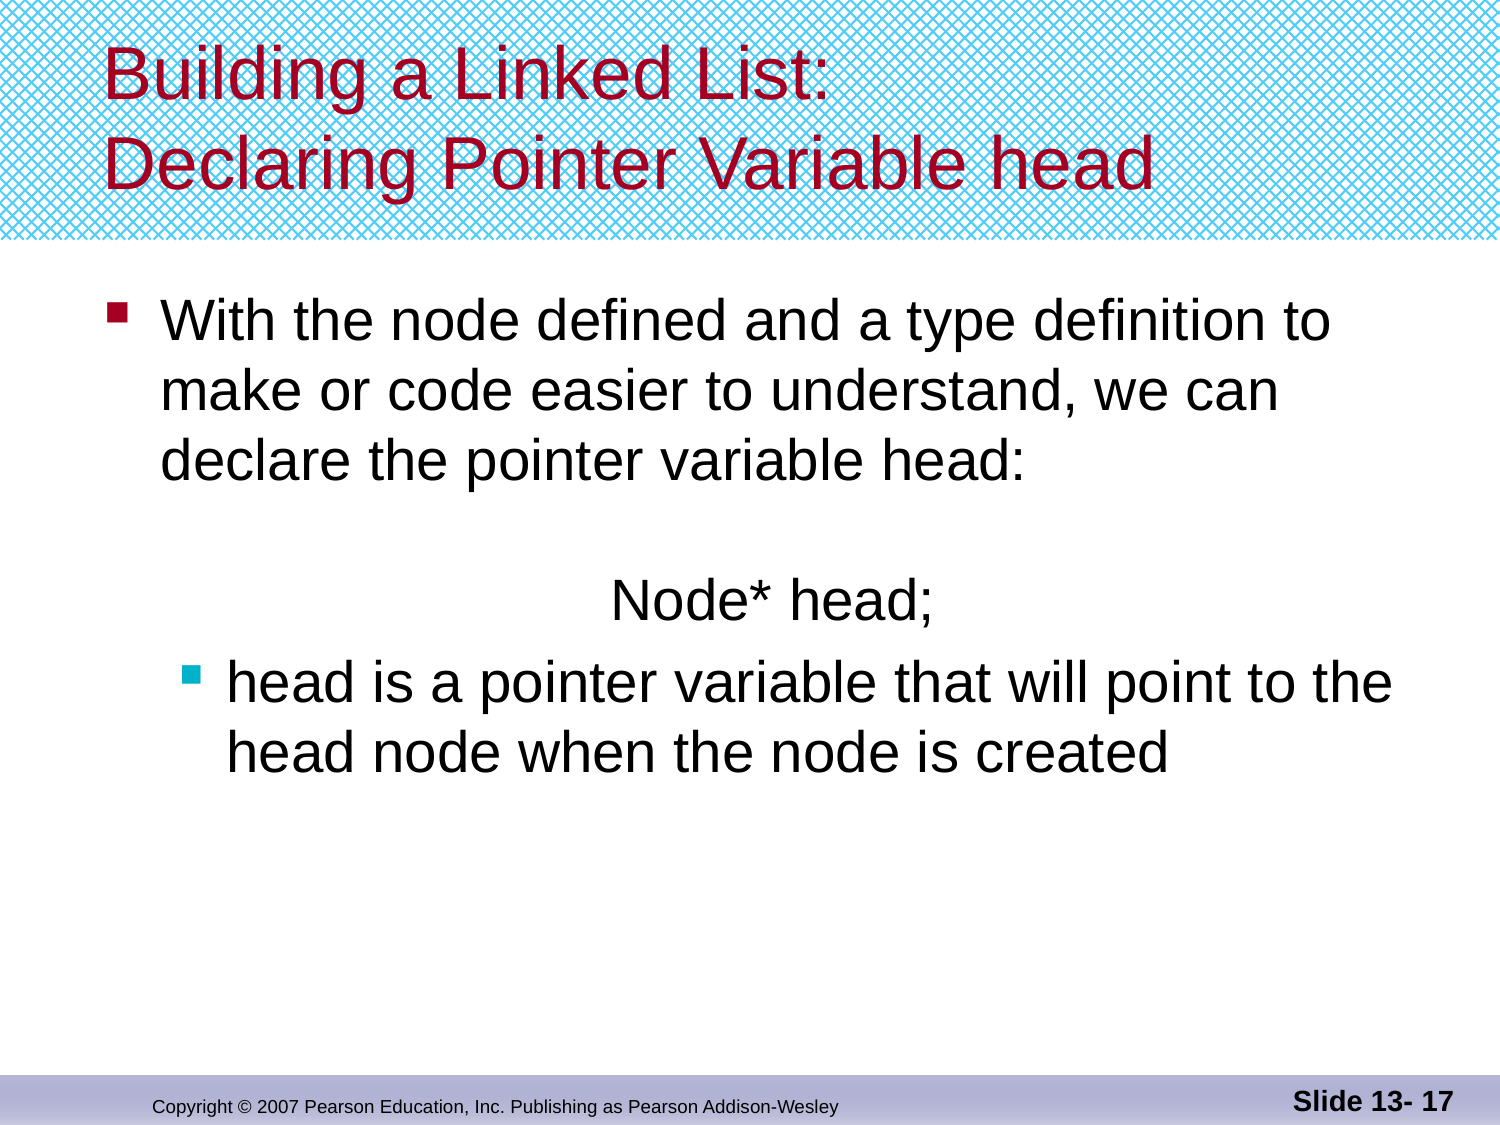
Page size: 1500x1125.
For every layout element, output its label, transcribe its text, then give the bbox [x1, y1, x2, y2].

slide_number Slide 13- 17 [1156, 1049, 1470, 1125]
list With the node defined and a type definition to make or code easier to understand, we can declare the pointer variable head: Node* head; head is a pointer variable that will point to the head node when the node is created [89, 274, 1451, 1026]
title Building a Linked List: Declaring Pointer Variable head [87, 49, 1451, 213]
